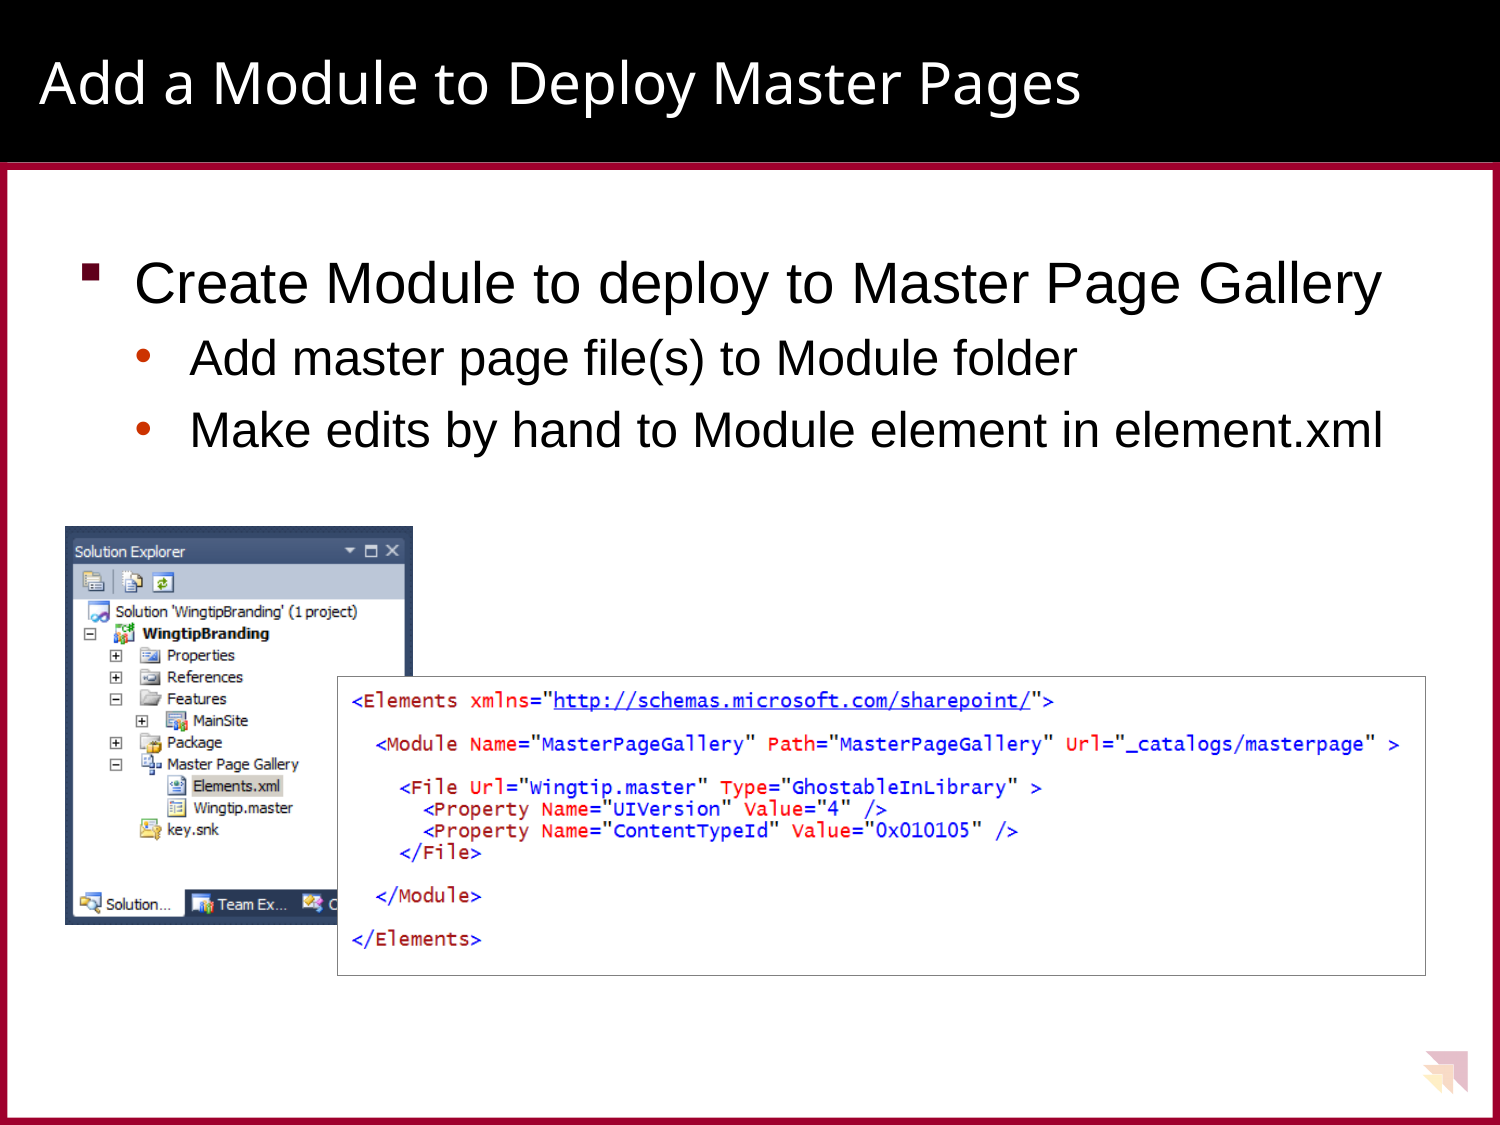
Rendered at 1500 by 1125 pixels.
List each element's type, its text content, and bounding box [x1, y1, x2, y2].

picture [64, 525, 1426, 976]
title Add a Module to Deploy Master Pages [24, 12, 1438, 150]
list Create Module to deploy to Master Page Gallery Add master page file(s) to Module folder Make edits by hand to Module element in element.xml [62, 237, 1438, 1088]
